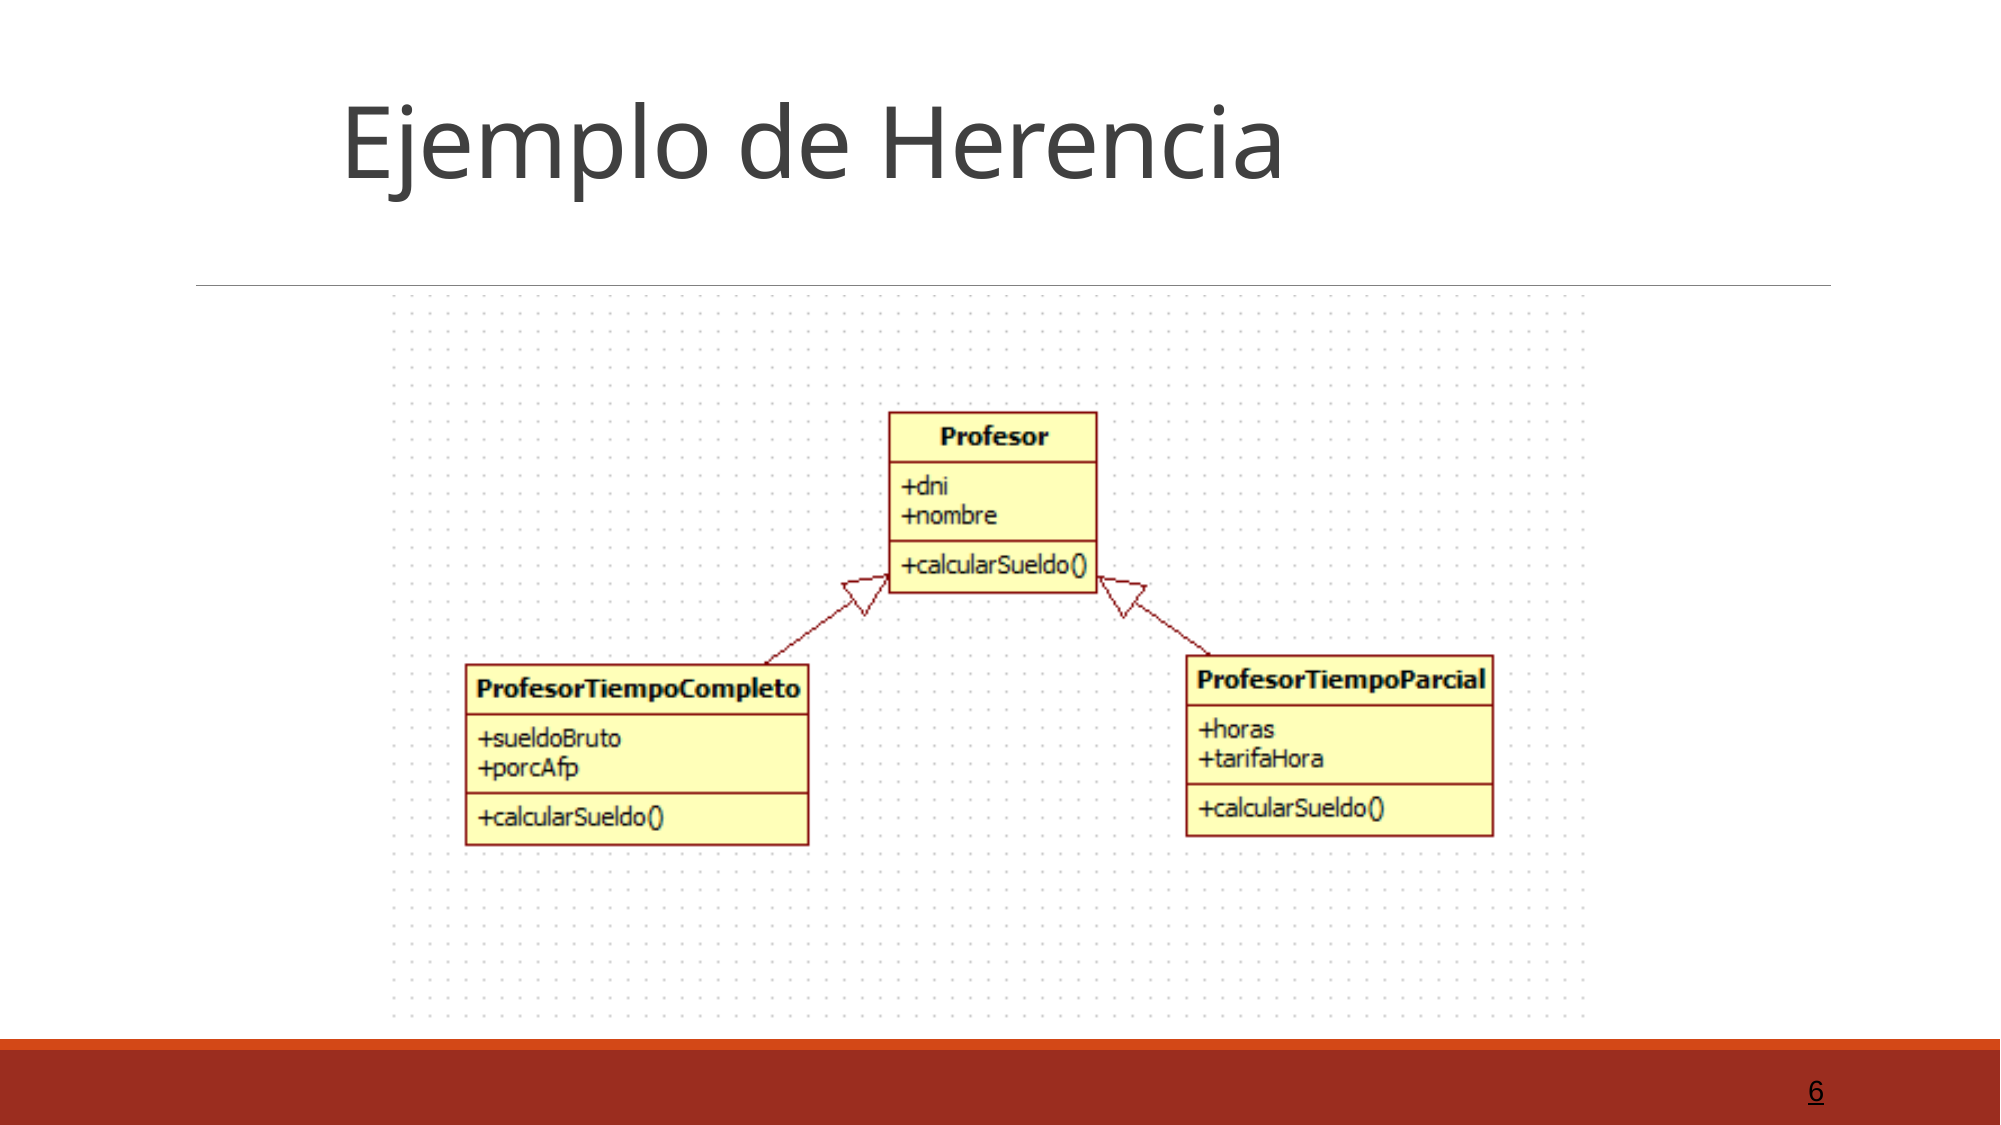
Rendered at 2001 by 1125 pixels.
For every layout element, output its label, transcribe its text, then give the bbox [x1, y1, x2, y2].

picture [380, 294, 1596, 1030]
title Ejemplo de Herencia [324, 19, 1675, 207]
slide_number 6 [1624, 1059, 1840, 1120]
